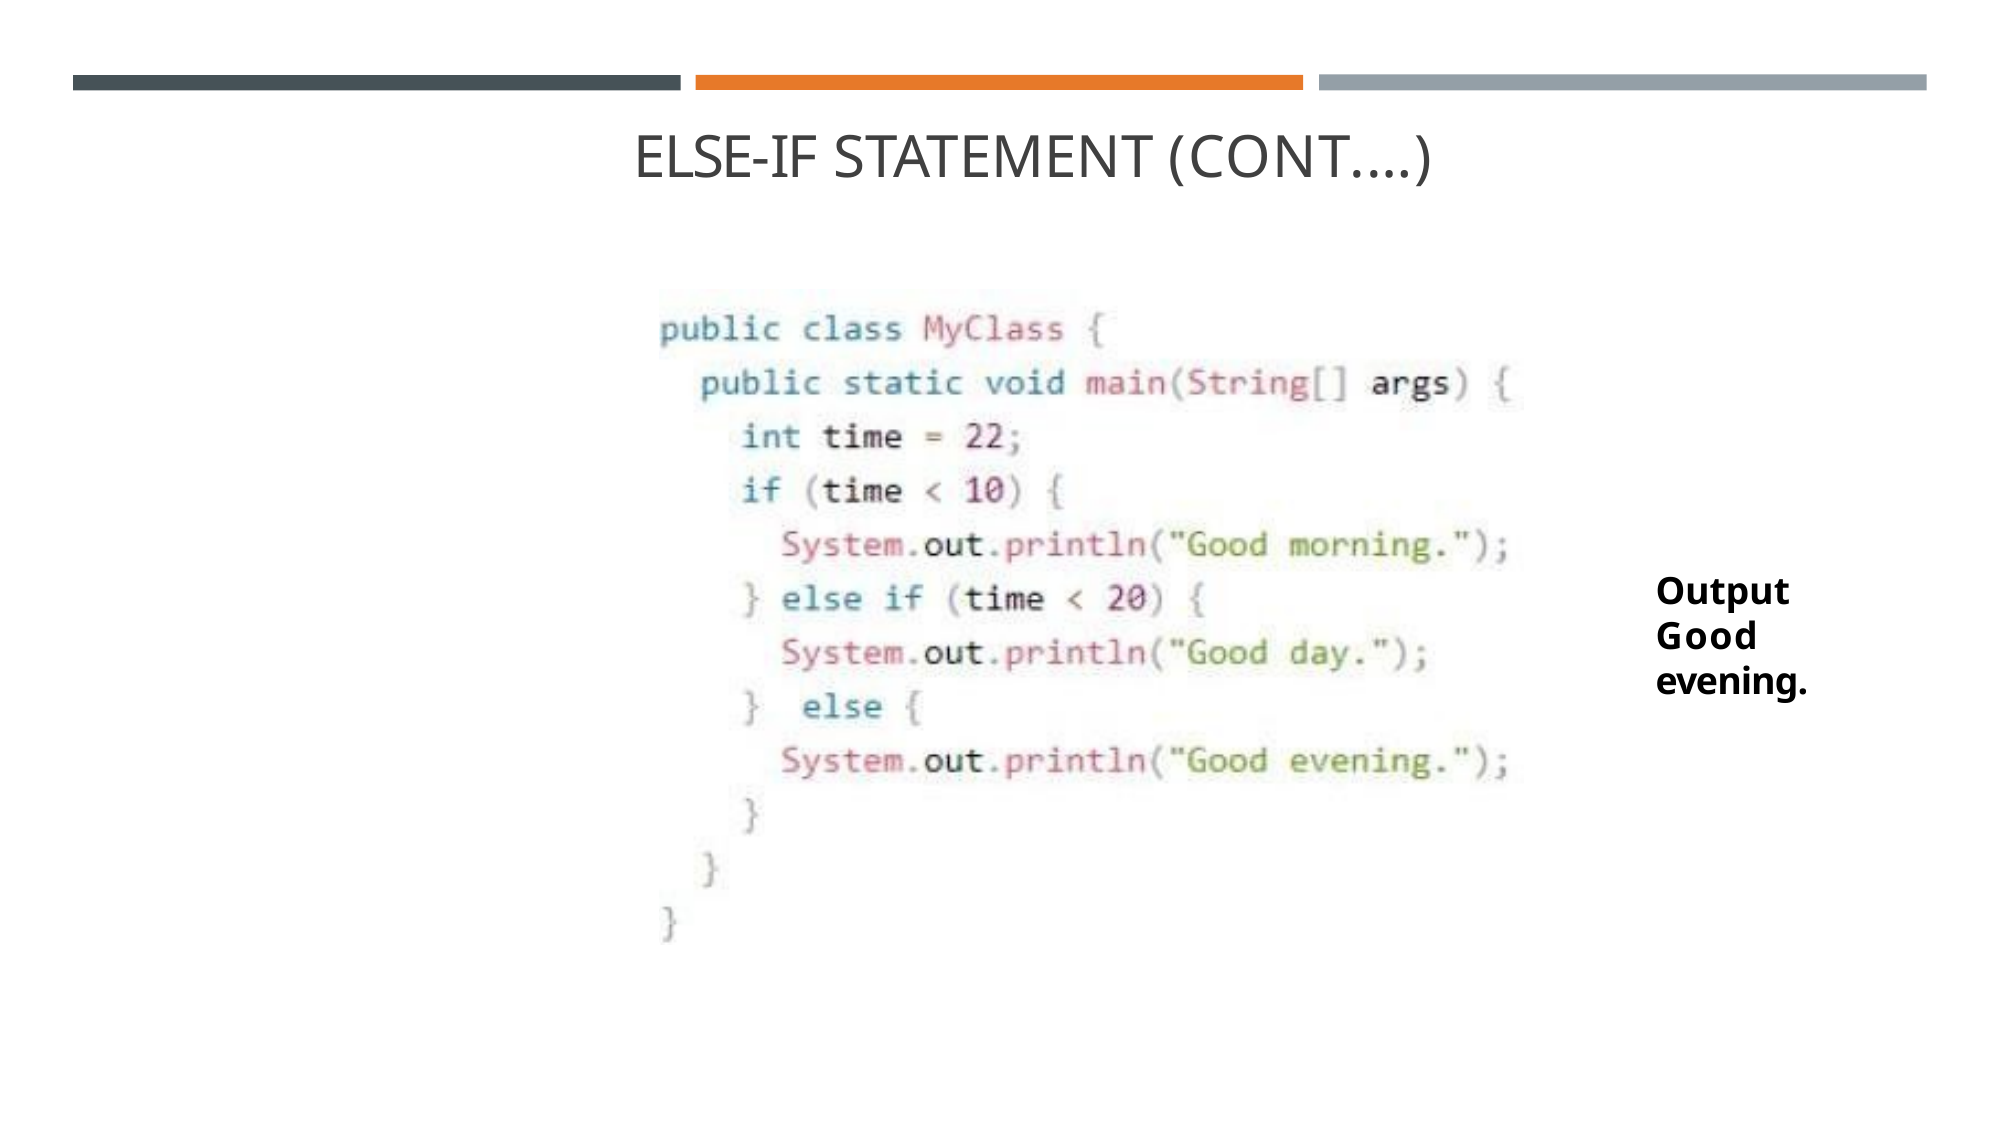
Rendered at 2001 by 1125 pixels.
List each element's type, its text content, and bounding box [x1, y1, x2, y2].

text_box Output Good evening. [1653, 565, 1906, 703]
title ELSE-IF STATEMENT (CONT.…) [517, 117, 1483, 307]
picture [659, 289, 1525, 945]
